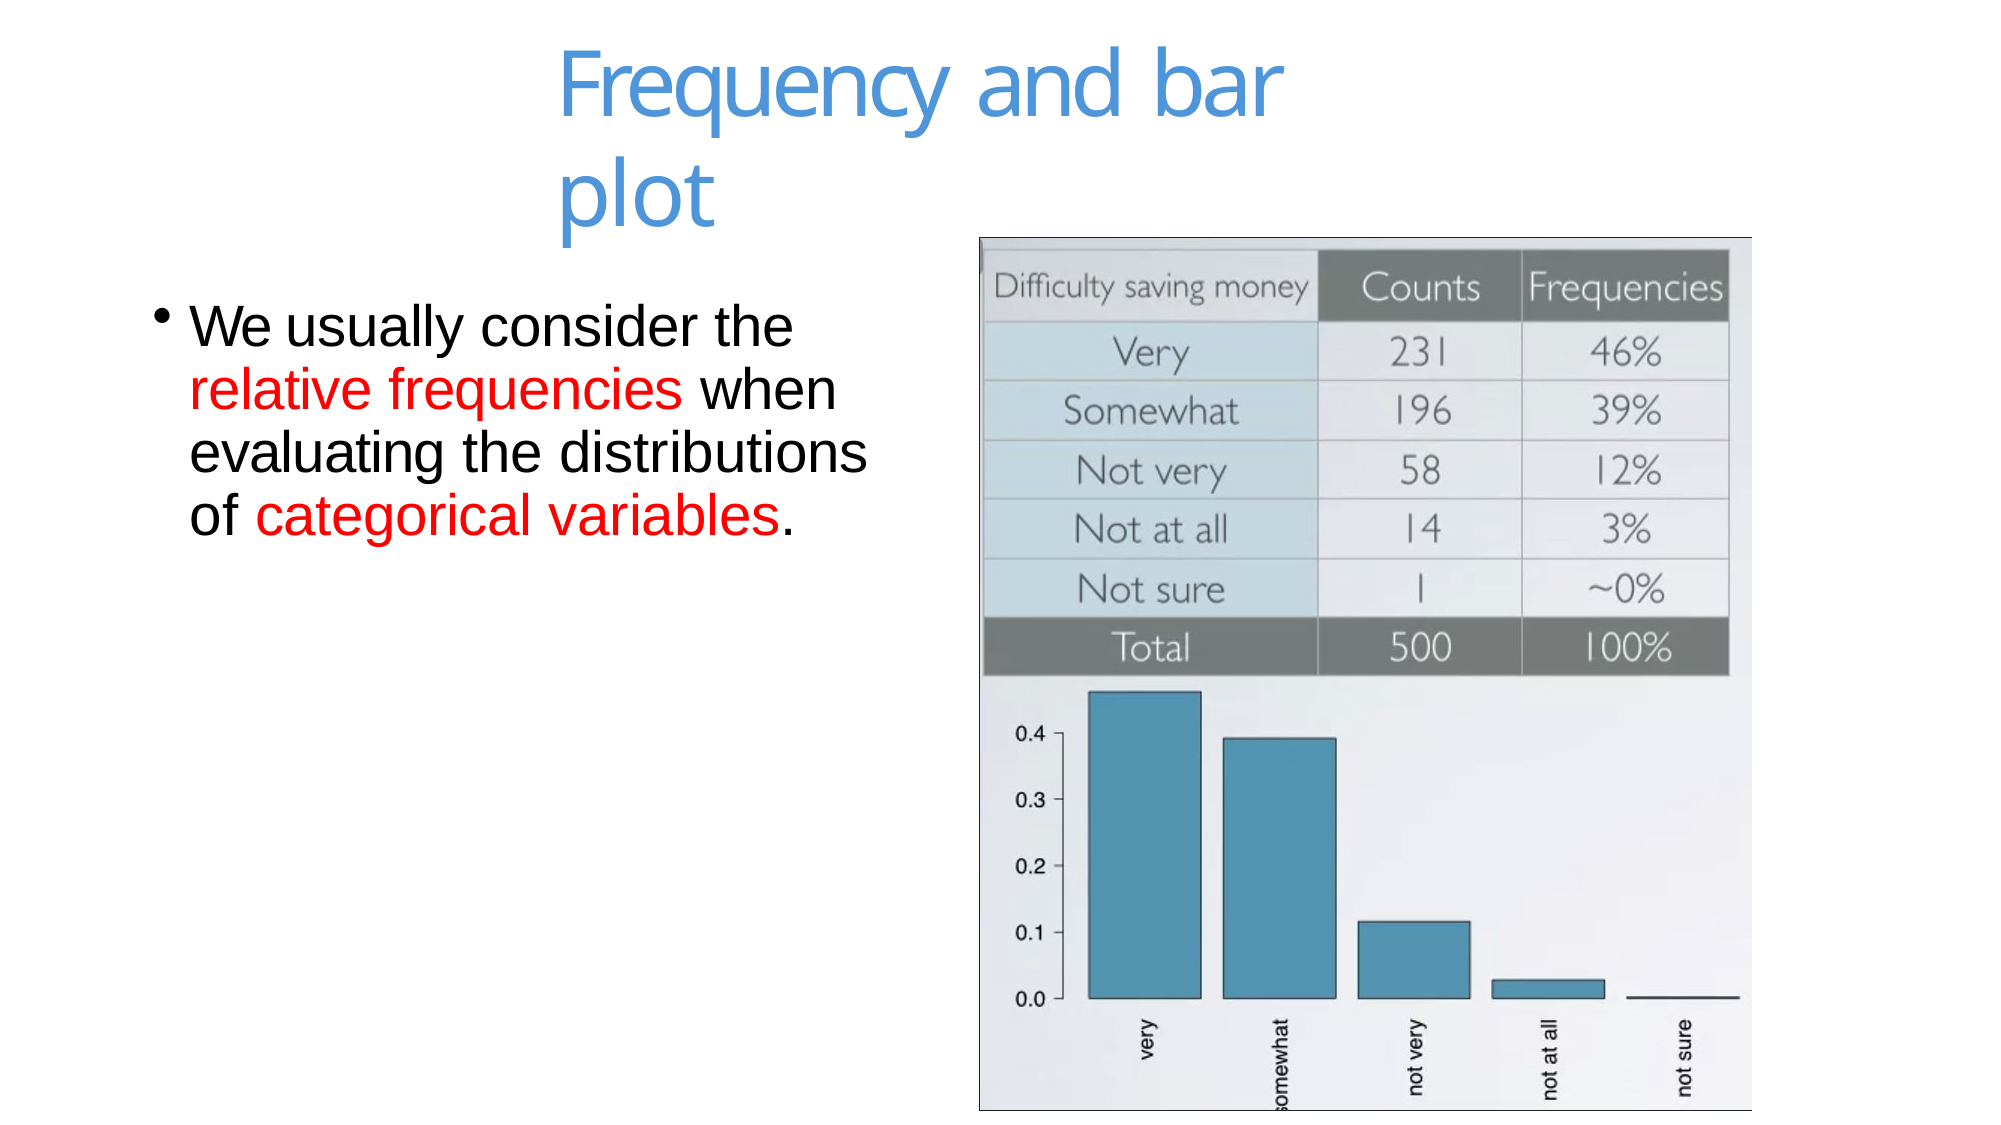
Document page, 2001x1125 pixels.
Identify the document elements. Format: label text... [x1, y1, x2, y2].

picture [978, 236, 1752, 1111]
title Frequency and bar plot [552, 22, 1447, 245]
text_box We usually consider the relative frequencies when evaluating the distributions of categorical variables. [150, 285, 874, 547]
